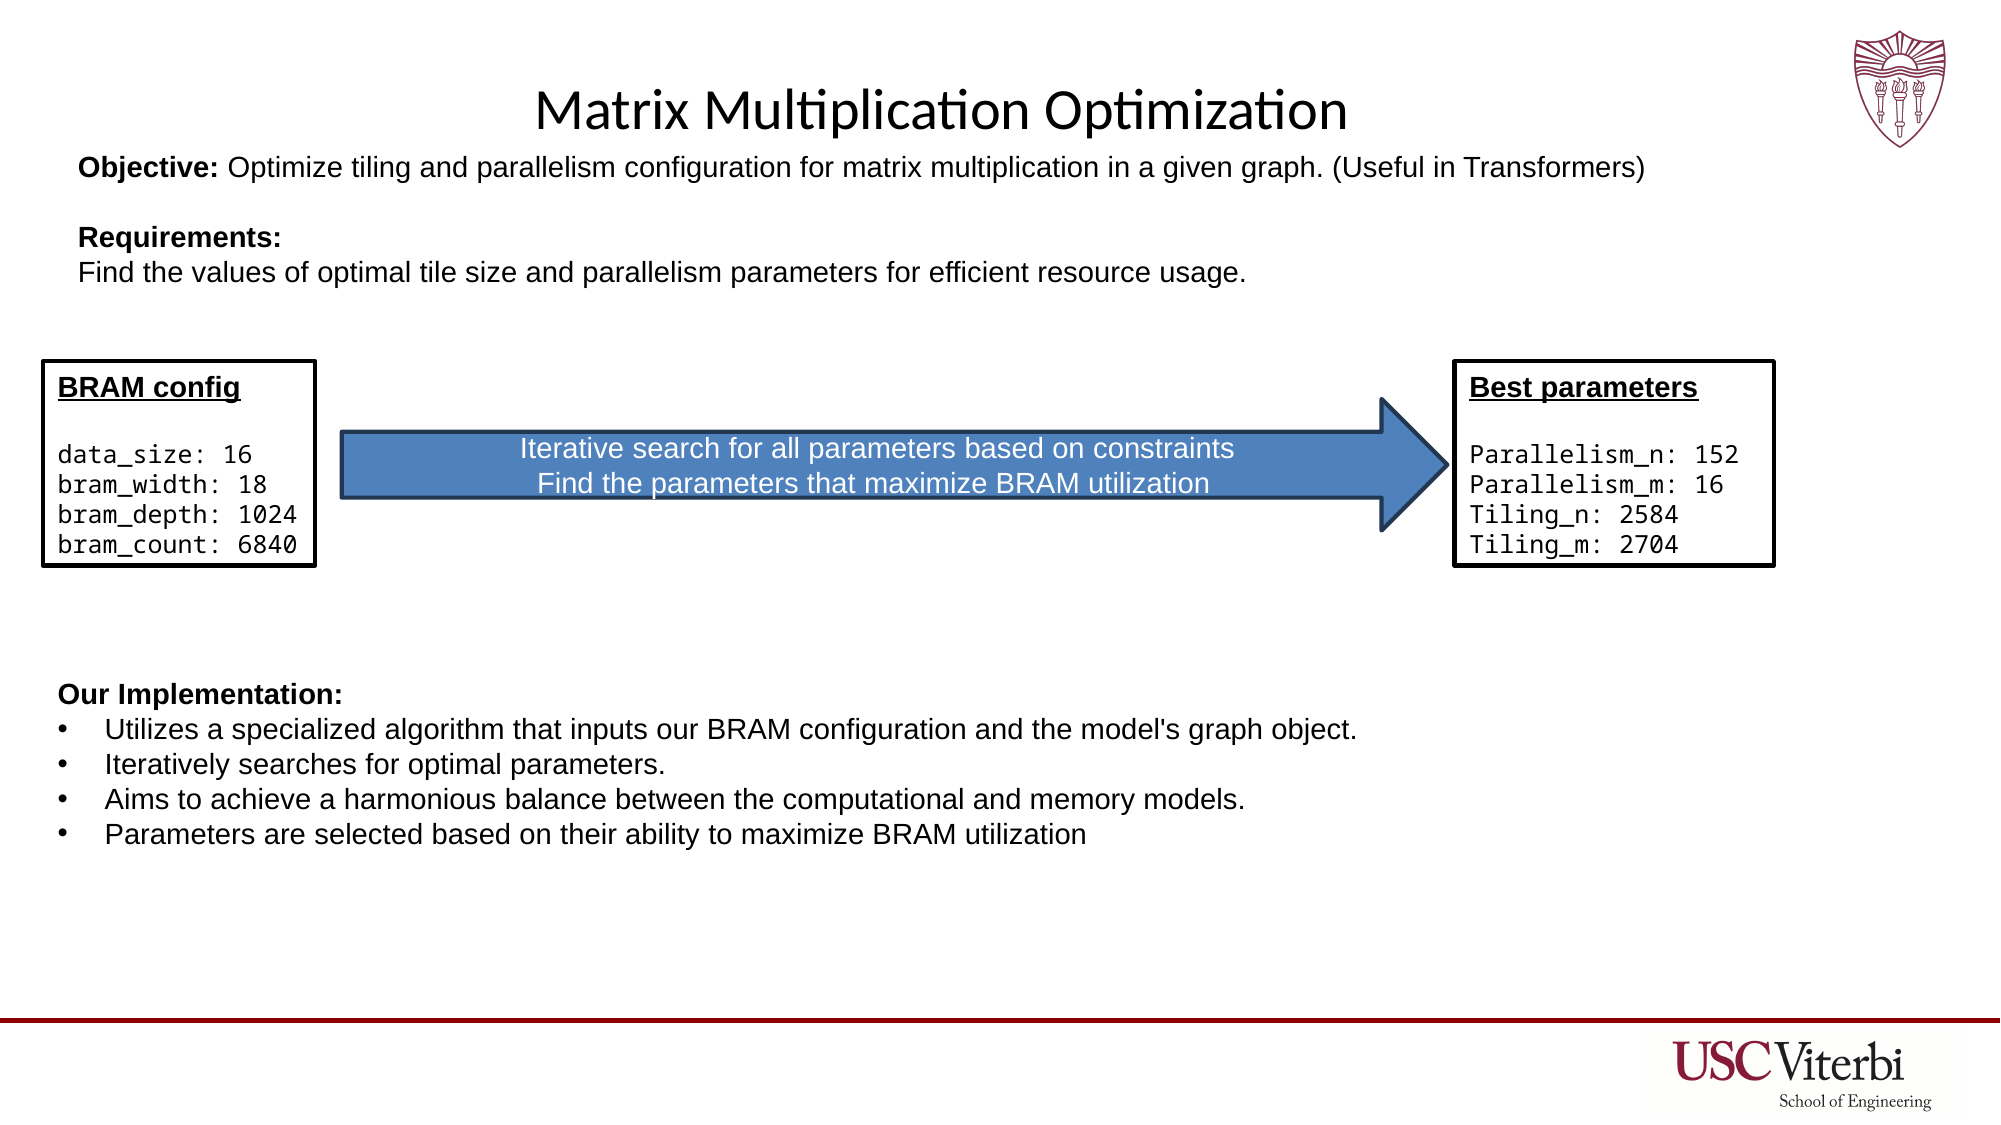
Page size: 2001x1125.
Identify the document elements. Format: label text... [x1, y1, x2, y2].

picture [1824, 13, 1975, 164]
text_box Objective: Optimize tiling and parallelism configuration for matrix multiplication in a given graph. (Useful in Transformers) Requirements: Find the values of optimal tile size and parallelism parameters for efficient resource usage. [63, 140, 1937, 331]
text_box Iterative search for all parameters based on constraints Find the parameters that maximize BRAM utilization [339, 396, 1450, 533]
title Matrix Multiplication Optimization [99, 35, 1783, 140]
text_box BRAM config data_size: 16 bram_width: 18 bram_depth: 1024 bram_count: 6840 [41, 359, 317, 568]
text_box Our Implementation: Utilizes a specialized algorithm that inputs our BRAM configuration and the model's graph object. Iteratively searches for optimal parameters. Aims to achieve a harmonious balance between the computational and memory models. Parameters are selected based on their ability to maximize BRAM utilization [42, 668, 1847, 858]
text_box Best parameters Parallelism_n: 152 Parallelism_m: 16 Tiling_n: 2584 Tiling_m: 2704 [1452, 359, 1776, 568]
picture [1641, 1027, 1964, 1118]
